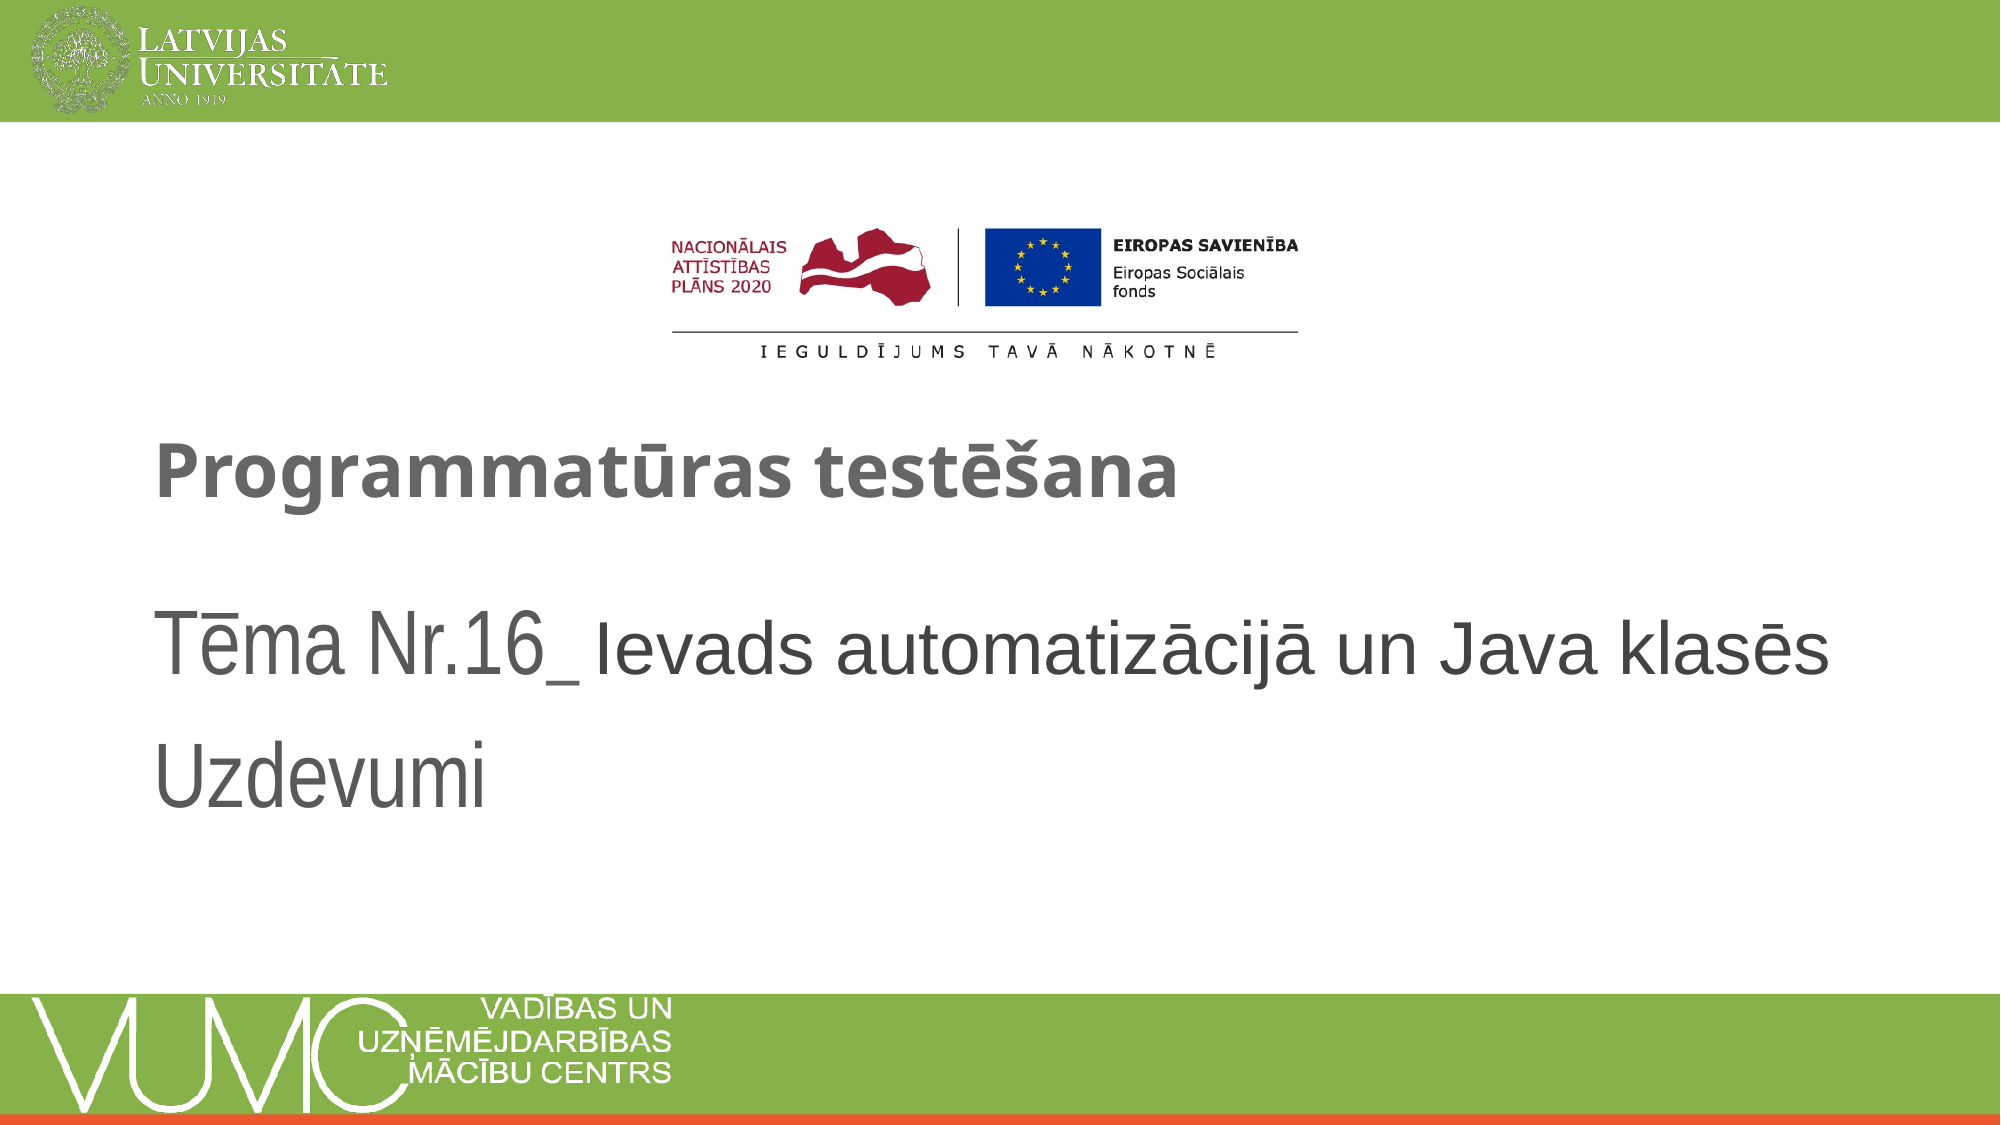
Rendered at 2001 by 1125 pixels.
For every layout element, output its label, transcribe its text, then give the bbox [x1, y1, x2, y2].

picture [617, 202, 1352, 381]
title Programmatūras testēšana Tēma Nr.16_ Ievads automatizācijā un Java klasēs Uzdevumi [138, 379, 1893, 834]
picture [31, 6, 387, 114]
picture [31, 993, 671, 1113]
